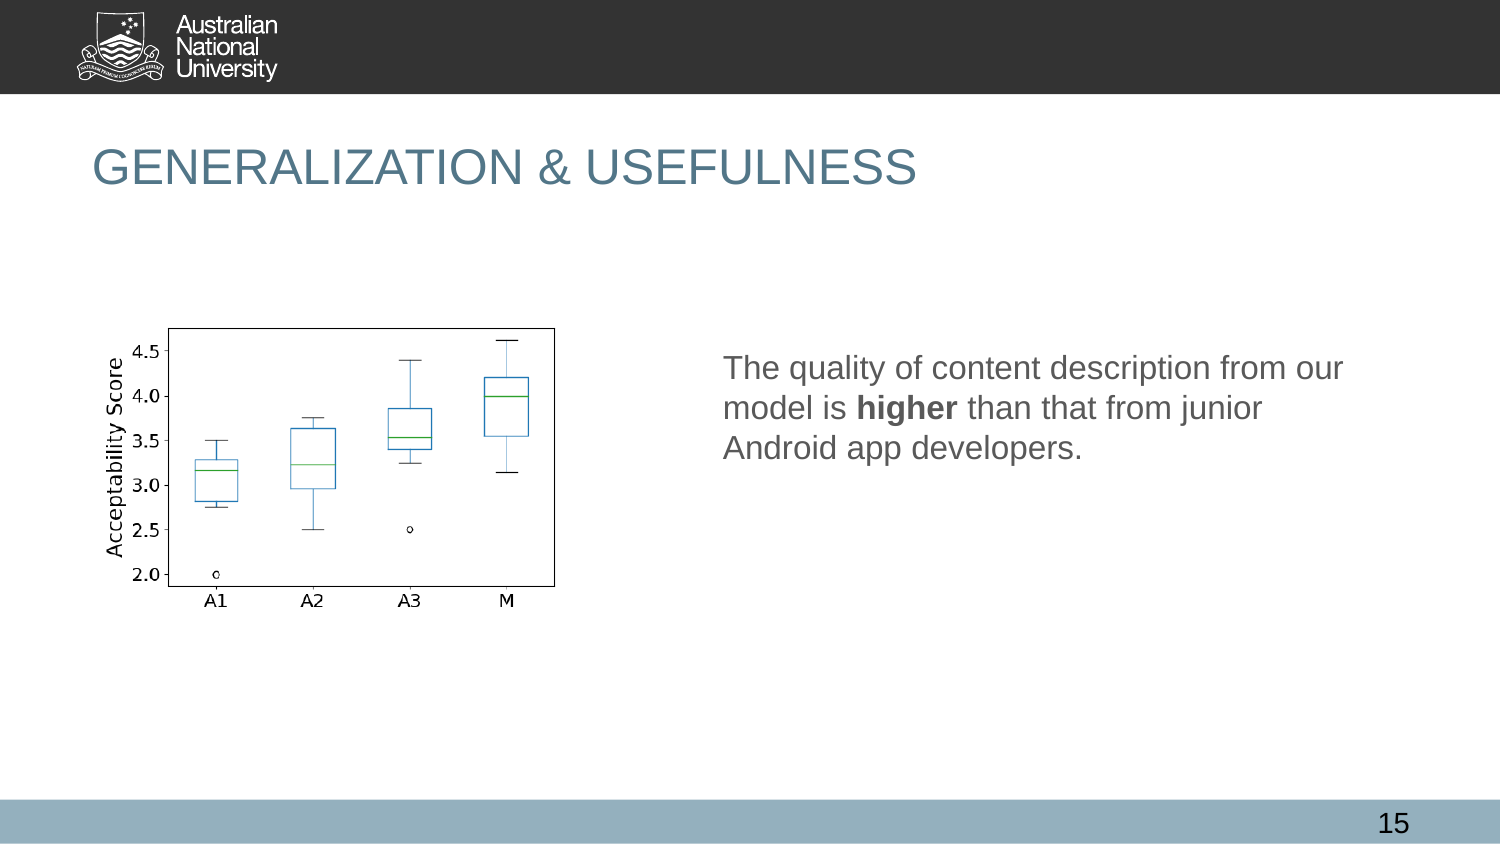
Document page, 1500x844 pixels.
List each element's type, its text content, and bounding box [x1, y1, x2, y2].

title GENERALIZATION & USEFULNESS [76, 94, 1427, 235]
slide_number 15 [1328, 796, 1425, 824]
picture [100, 313, 586, 614]
text_box The quality of content description from our model is higher than that from junior Android app developers. [708, 339, 1374, 474]
